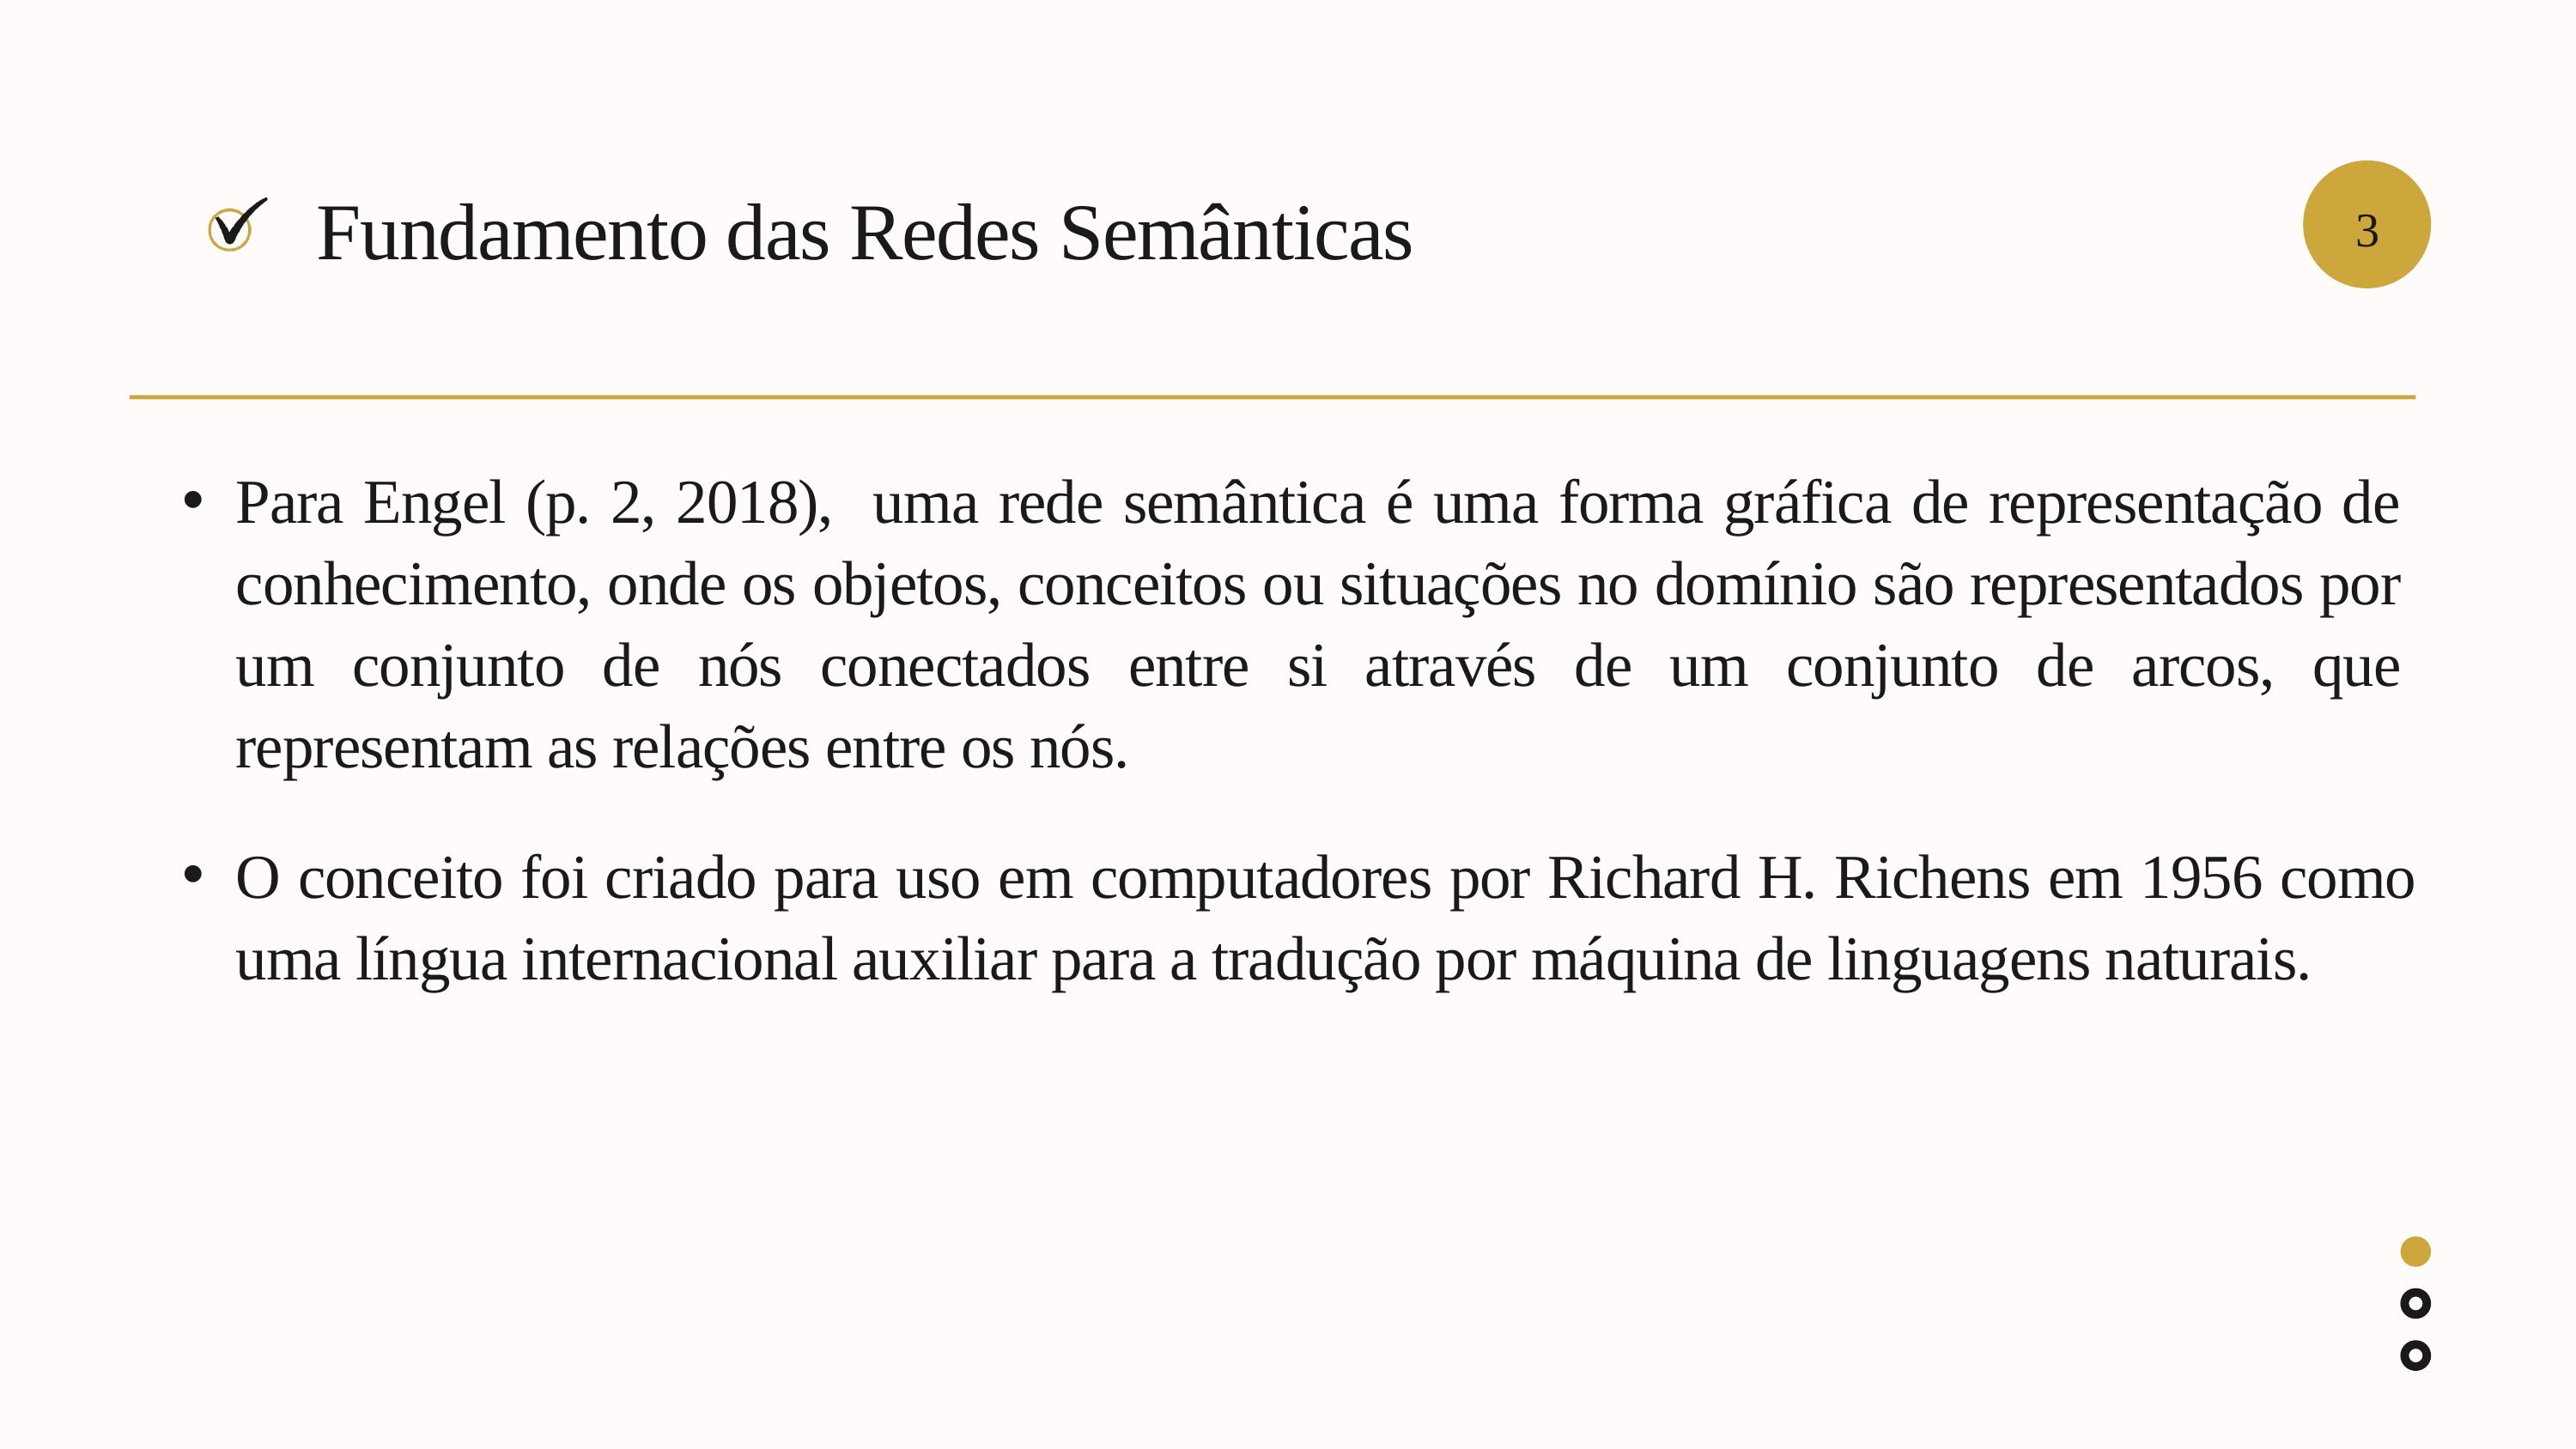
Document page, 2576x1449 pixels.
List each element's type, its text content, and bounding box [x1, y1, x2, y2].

text_box O conceito foi criado para uso em computadores por Richard H. Richens em 1956 como uma língua internacional auxiliar para a tradução por máquina de linguagens naturais. [129, 829, 2416, 992]
text_box Fundamento das Redes Semânticas [316, 170, 1997, 276]
text_box [129, 395, 2416, 400]
text_box [208, 197, 268, 252]
text_box Para Engel (p. 2, 2018), uma rede semântica é uma forma gráfica de representação de conhecimento, onde os objetos, conceitos ou situações no domínio são representados por um conjunto de nós conectados entre si através de um conjunto de arcos, que representam as relações entre os nós. [129, 454, 2401, 780]
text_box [2348, 1288, 2483, 1319]
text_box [2302, 160, 2432, 289]
